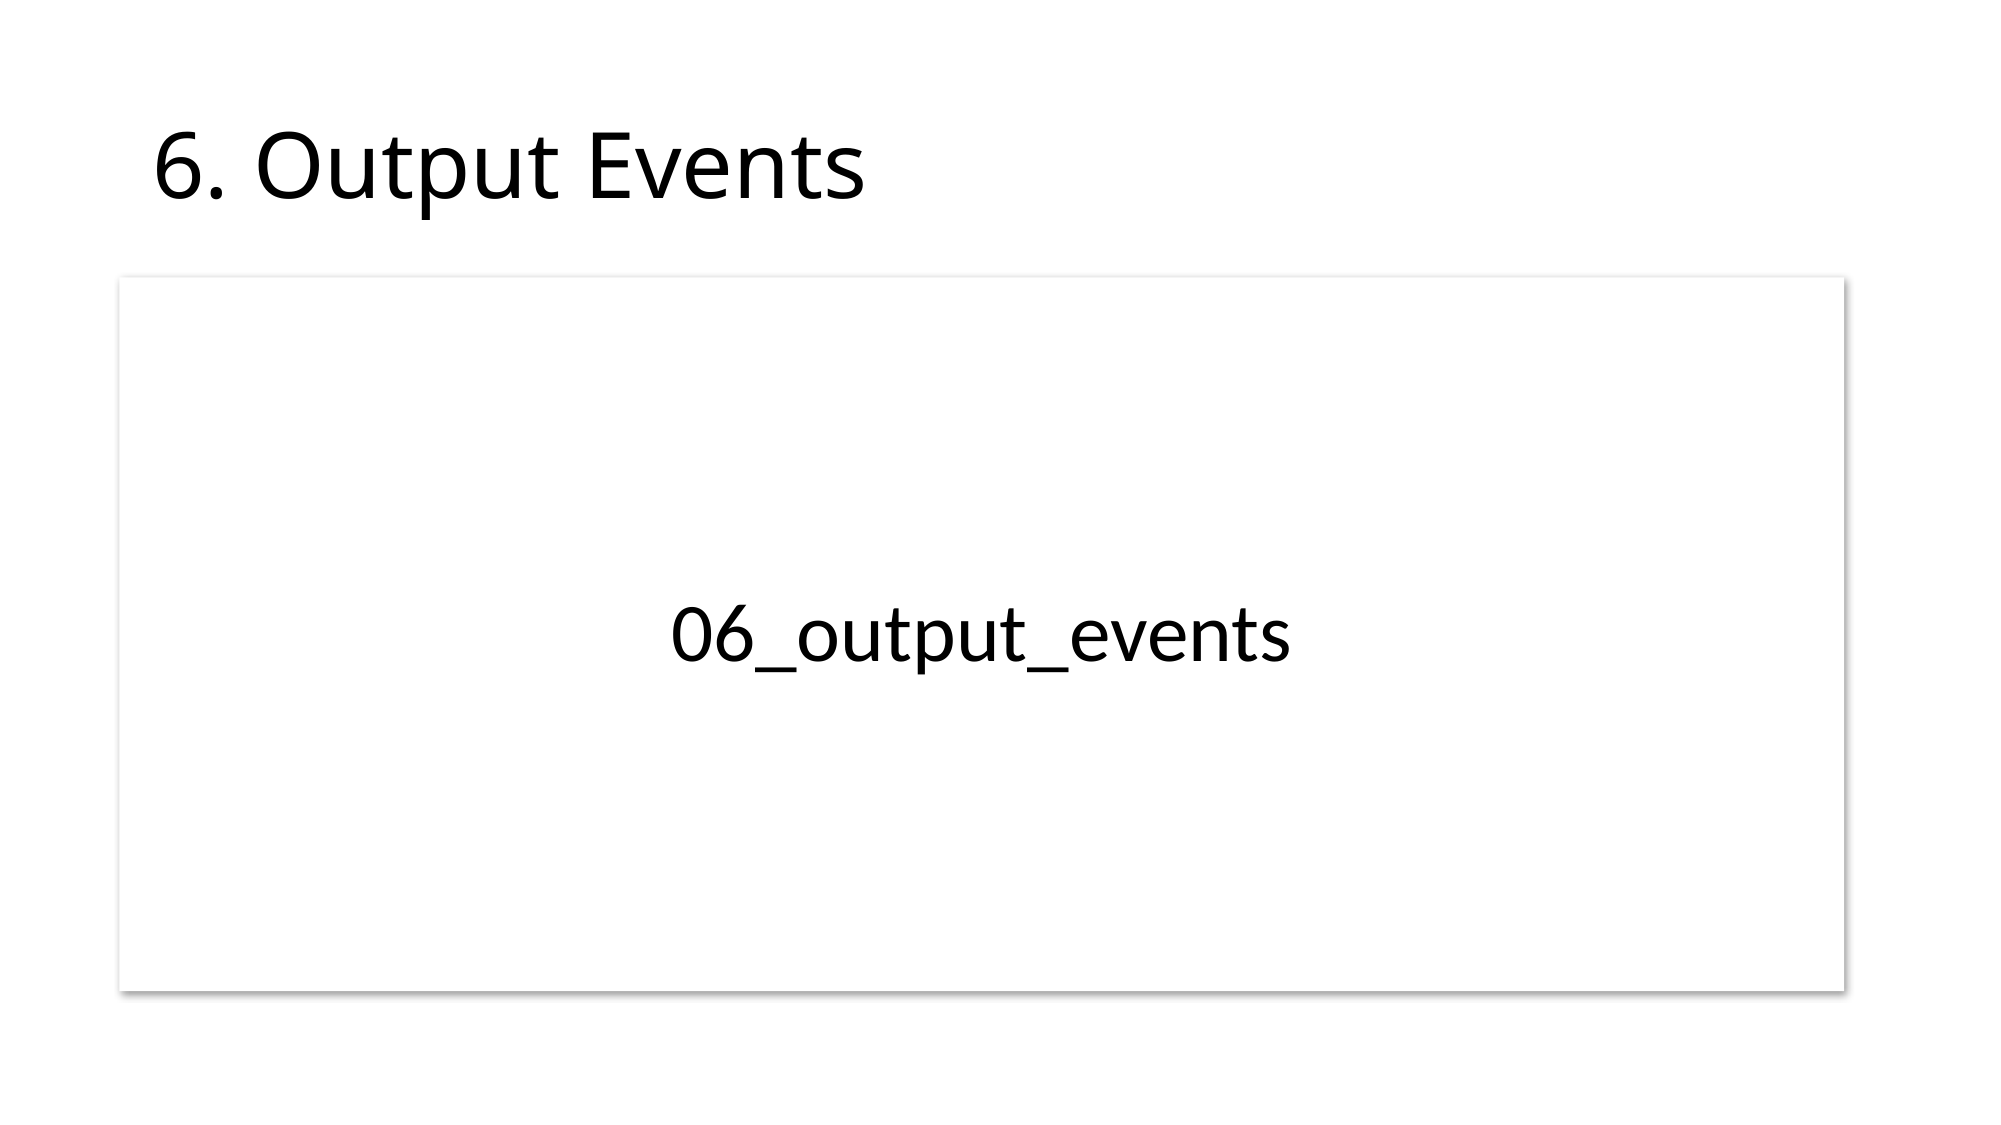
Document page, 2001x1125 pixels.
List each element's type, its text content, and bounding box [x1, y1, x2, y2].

title 6. Output Events [137, 59, 1863, 278]
list 06_output_events [118, 276, 1845, 992]
